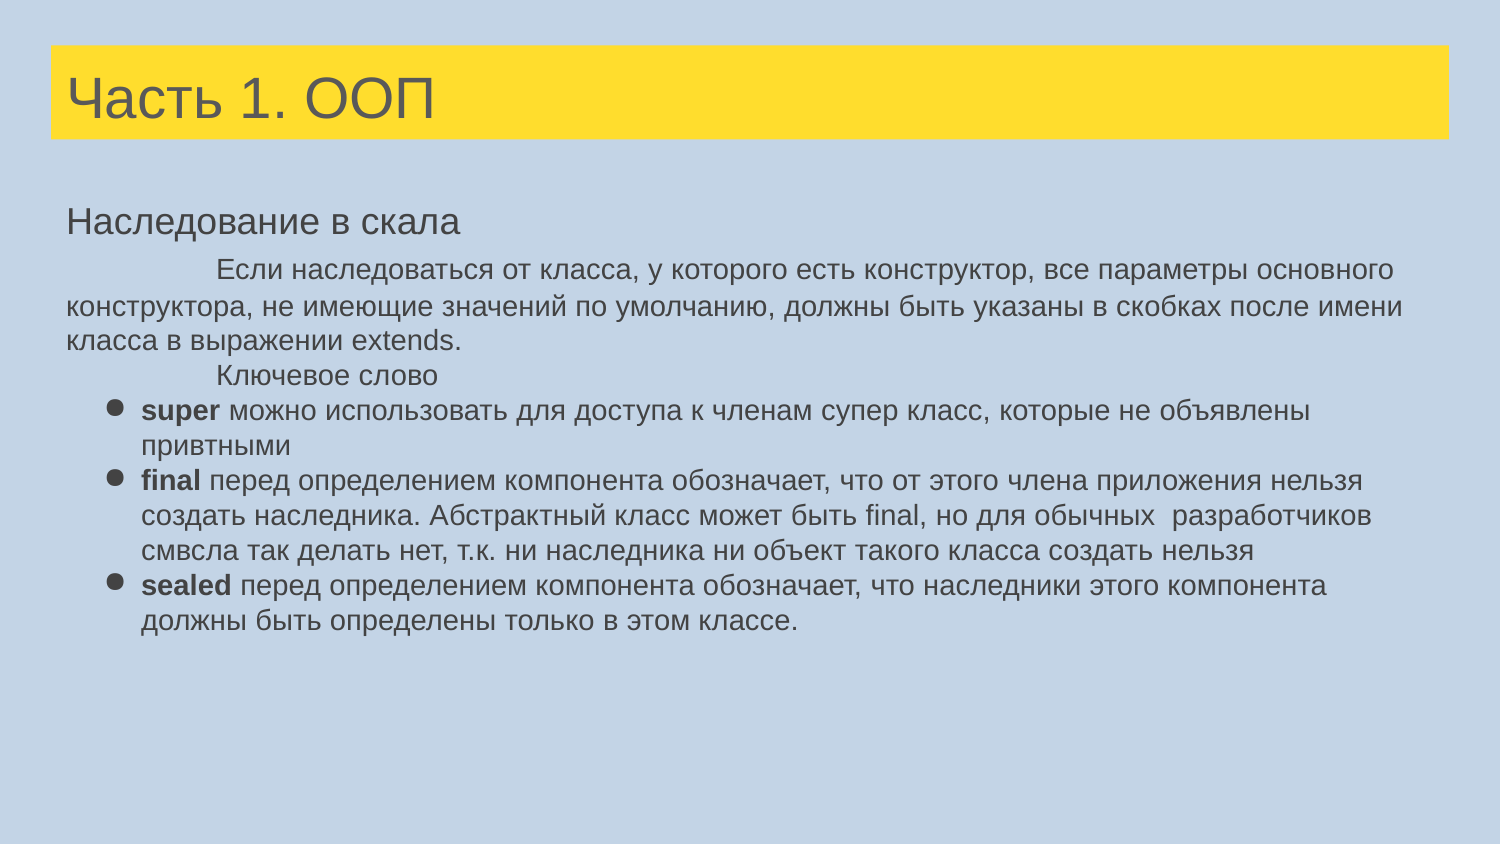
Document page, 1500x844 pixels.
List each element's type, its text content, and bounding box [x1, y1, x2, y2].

text_box Наследование в скала Если наследоваться от класса, у которого есть конструктор, все параметры основного конструктора, не имеющие значений по умолчанию, должны быть указаны в скобках после имени класса в выражении extends. Ключевое слово super можно использовать для доступа к членам супер класс, которые не объявлены привтными final перед определением компонента обозначает, что от этого члена приложения нельзя создать наследника. Абстрактный класс может быть final, но для обычных разработчиков смвсла так делать нет, т.к. ни наследника ни объект такого класса создать нельзя sealed перед определением компонента обозначает, что наследники этого компонента должны быть определены только в этом классе. [51, 181, 1449, 753]
title Часть 1. ООП [51, 45, 1449, 140]
